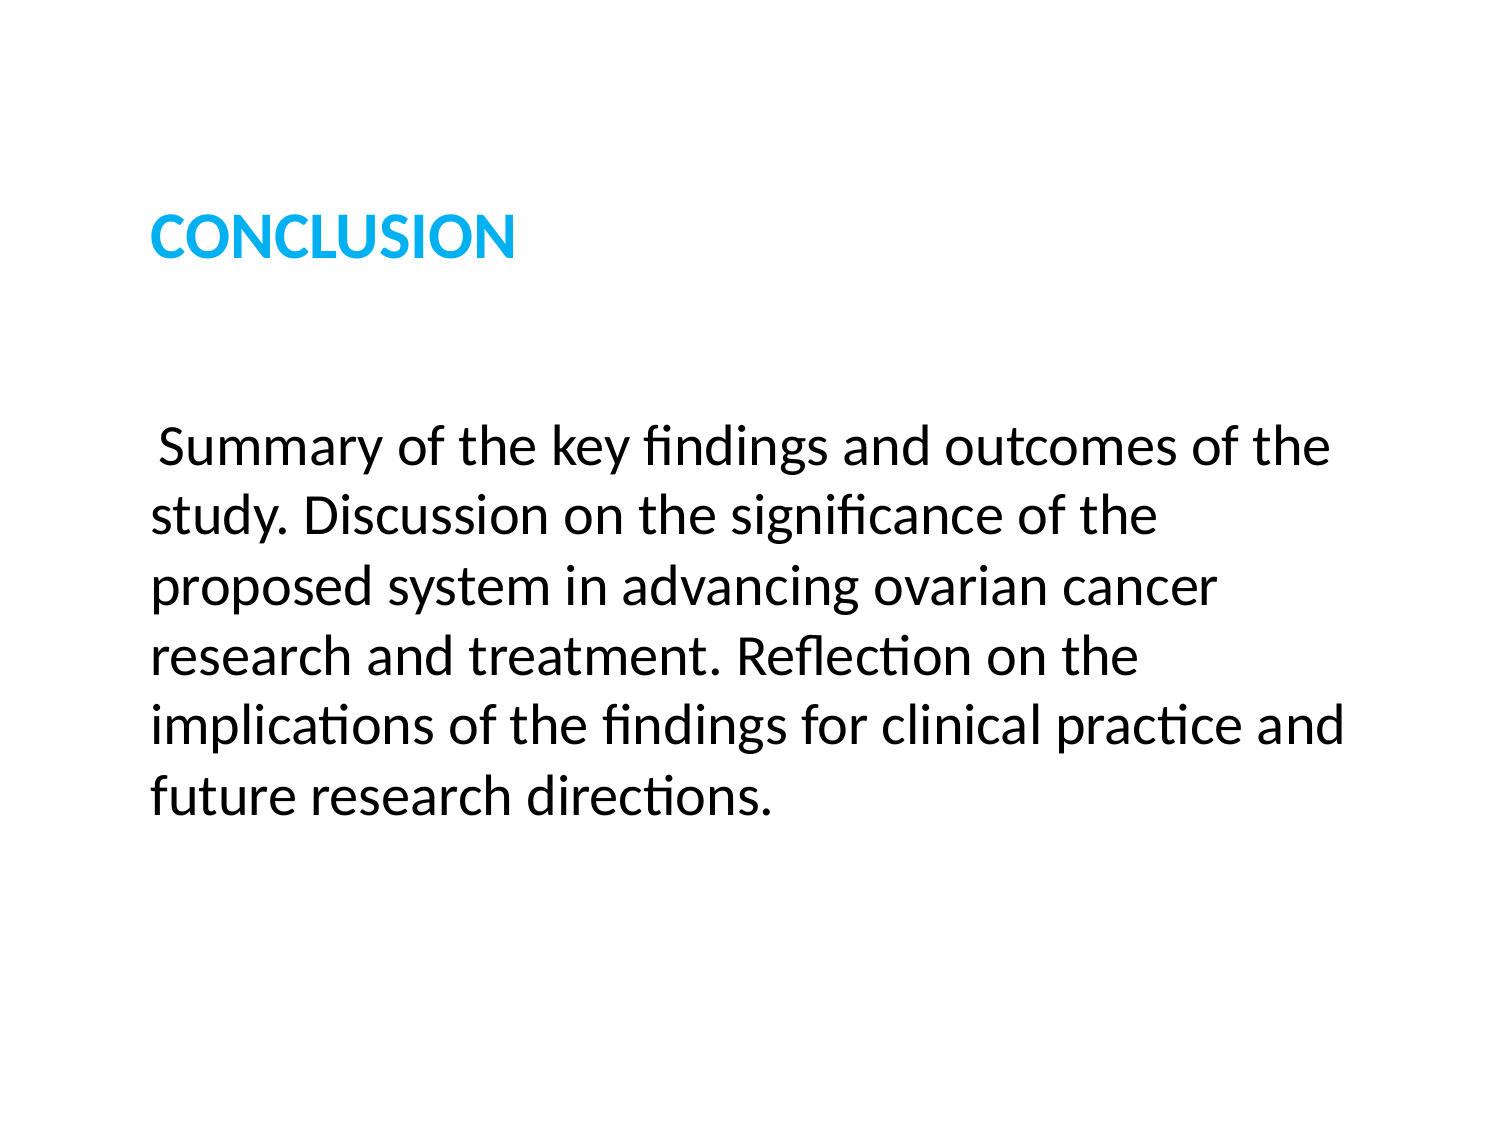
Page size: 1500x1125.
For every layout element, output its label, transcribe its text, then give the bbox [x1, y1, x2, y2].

text_box CONCLUSION Summary of the key findings and outcomes of the study. Discussion on the significance of the proposed system in advancing ovarian cancer research and treatment. Reflection on the implications of the findings for clinical practice and future research directions. [135, 184, 1365, 834]
